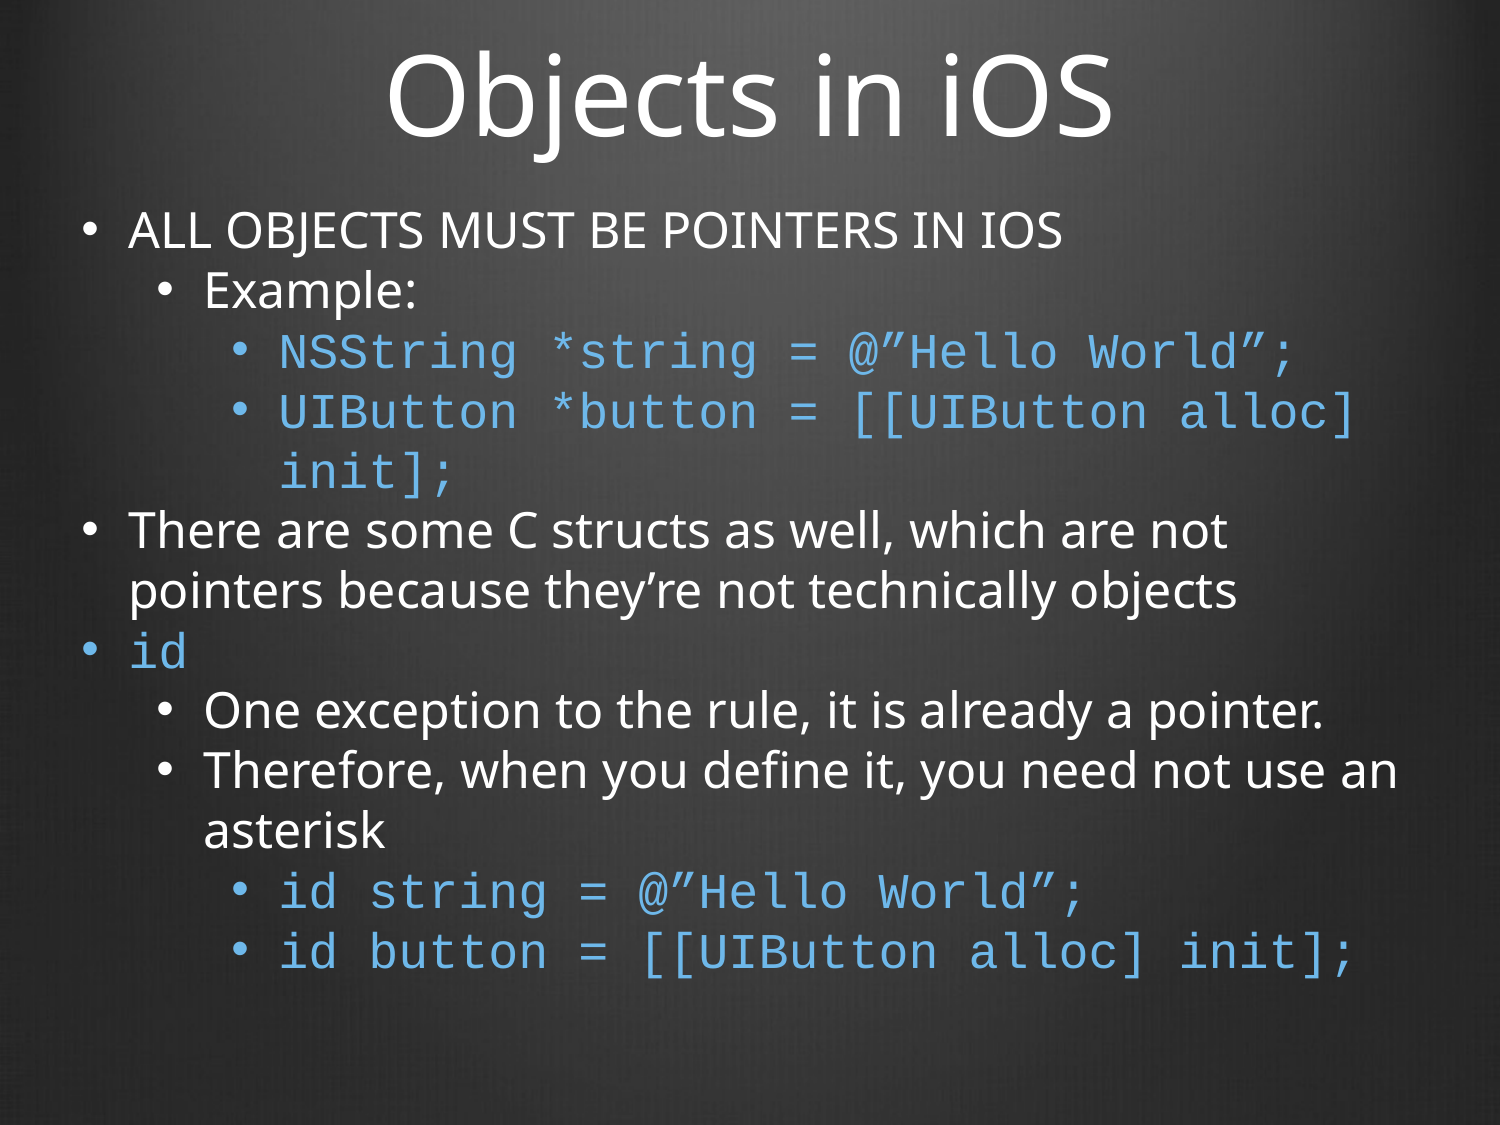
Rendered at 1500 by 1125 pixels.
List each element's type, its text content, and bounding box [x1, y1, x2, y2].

title Objects in iOS [112, 33, 1388, 167]
text_box ALL OBJECTS MUST BE POINTERS IN IOS Example: NSString *string = @”Hello World”; UIButton *button = [[UIButton alloc] init]; There are some C structs as well, which are not pointers because they’re not technically objects id One exception to the rule, it is already a pointer. Therefore, when you define it, you need not use an asterisk id string = @”Hello World”; id button = [[UIButton alloc] init]; [66, 190, 1415, 986]
